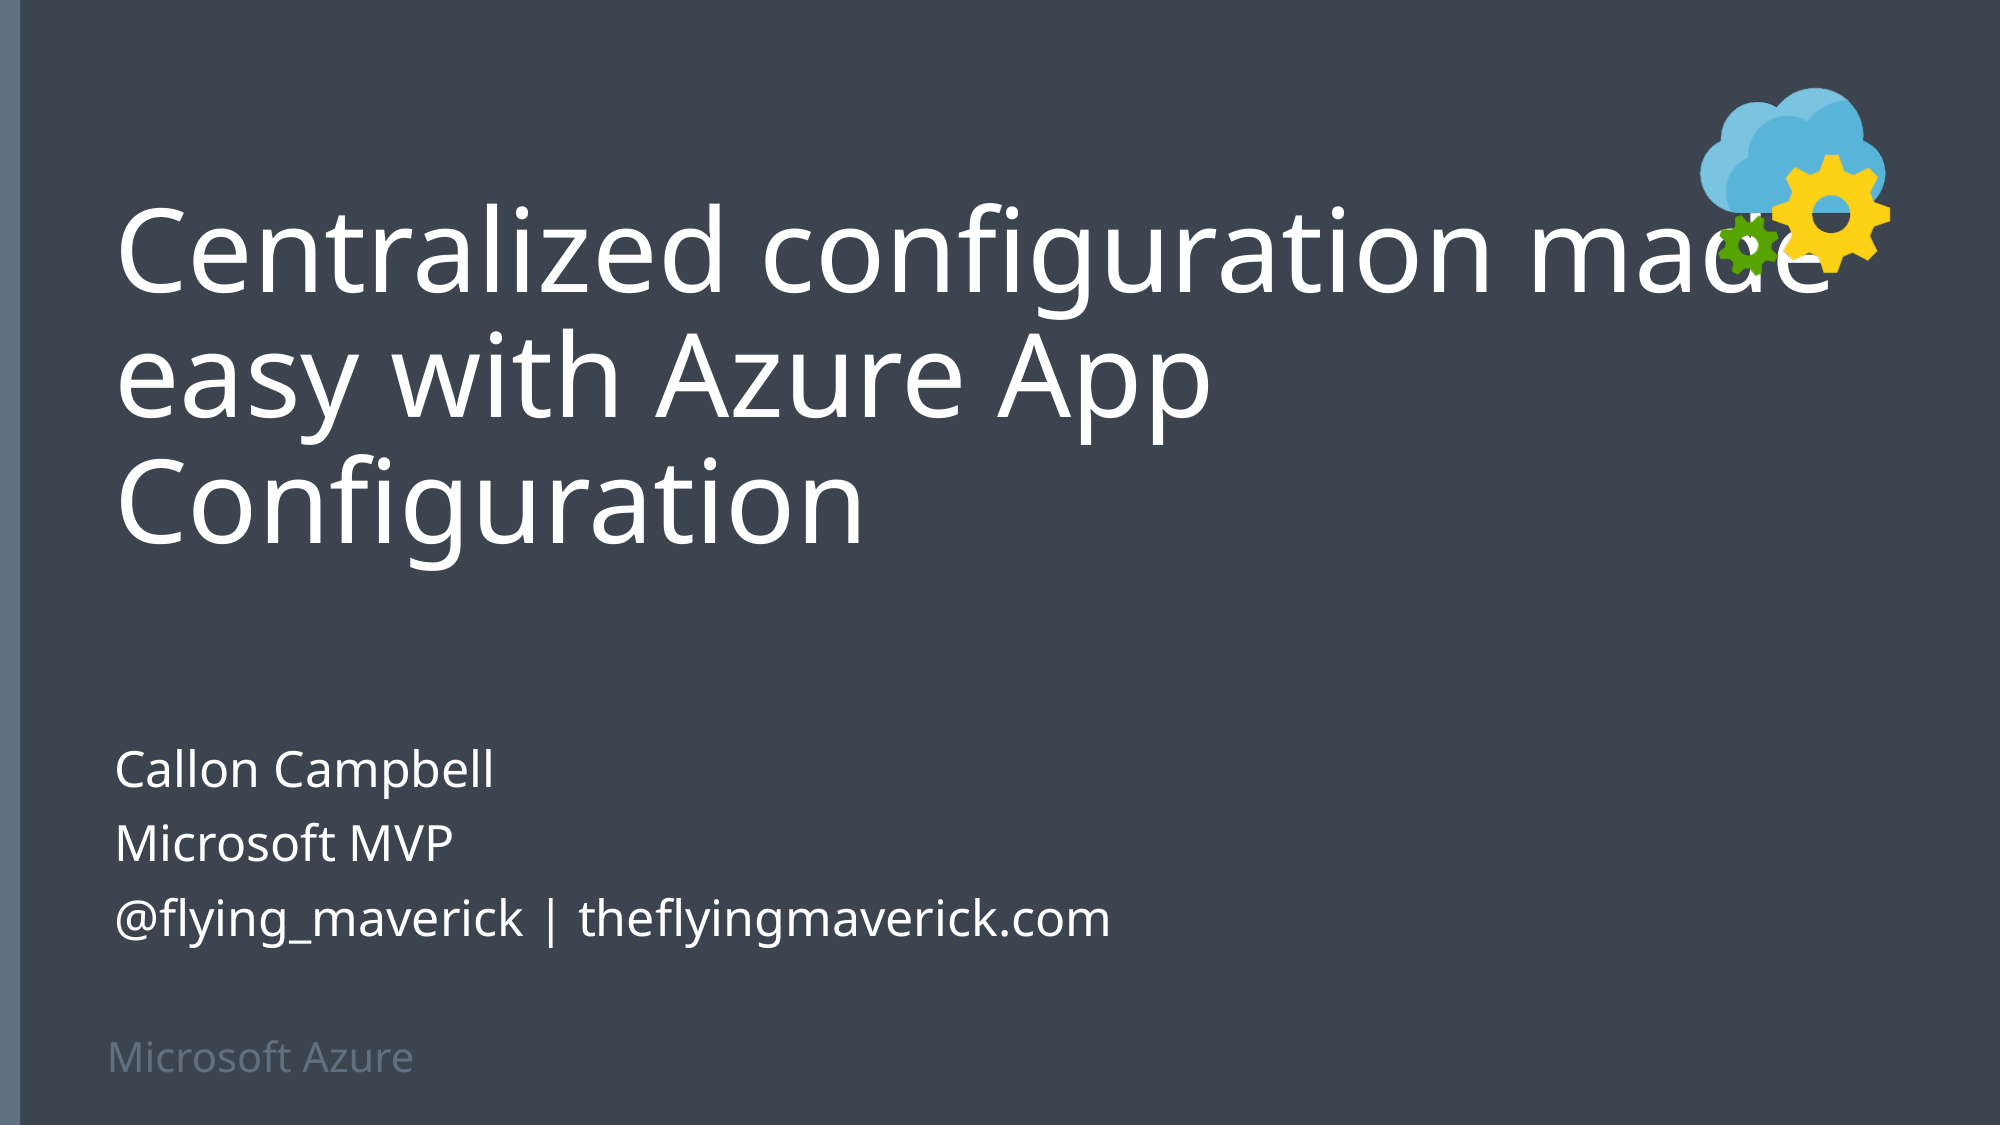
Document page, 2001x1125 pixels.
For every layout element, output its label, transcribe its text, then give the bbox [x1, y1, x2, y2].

title Centralized configuration made easy with Azure App Configuration [99, 184, 1910, 576]
text_box Callon Campbell Microsoft MVP @flying_maverick | theflyingmaverick.com [99, 736, 1912, 989]
picture [1693, 80, 1901, 288]
